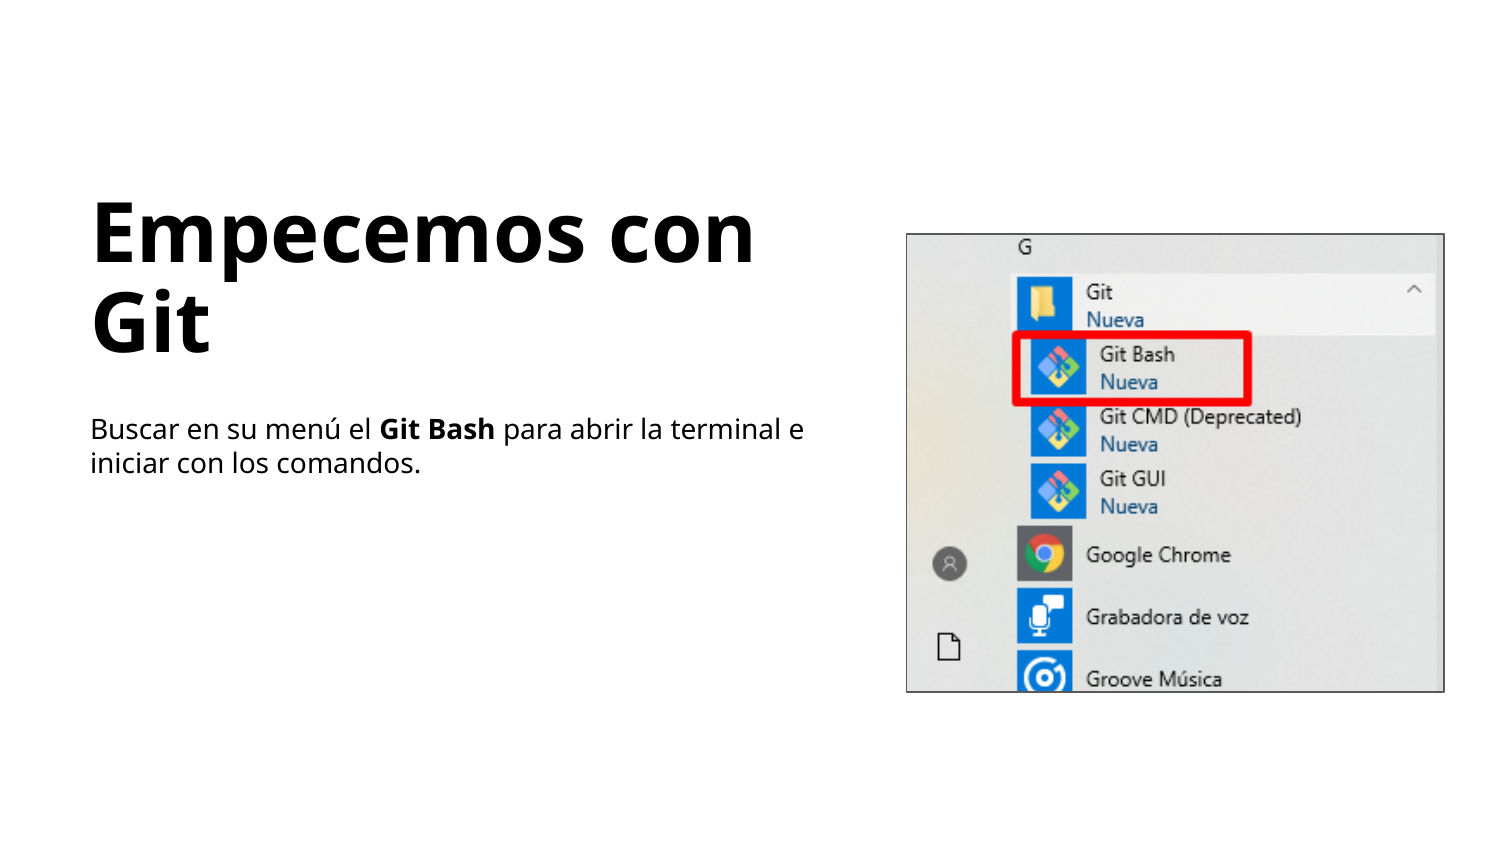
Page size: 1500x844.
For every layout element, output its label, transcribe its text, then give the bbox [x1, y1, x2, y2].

picture [906, 234, 1444, 692]
text_box Buscar en su menú el Git Bash para abrir la terminal e iniciar con los comandos. [75, 362, 851, 494]
text_box Empecemos con Git [75, 175, 851, 362]
